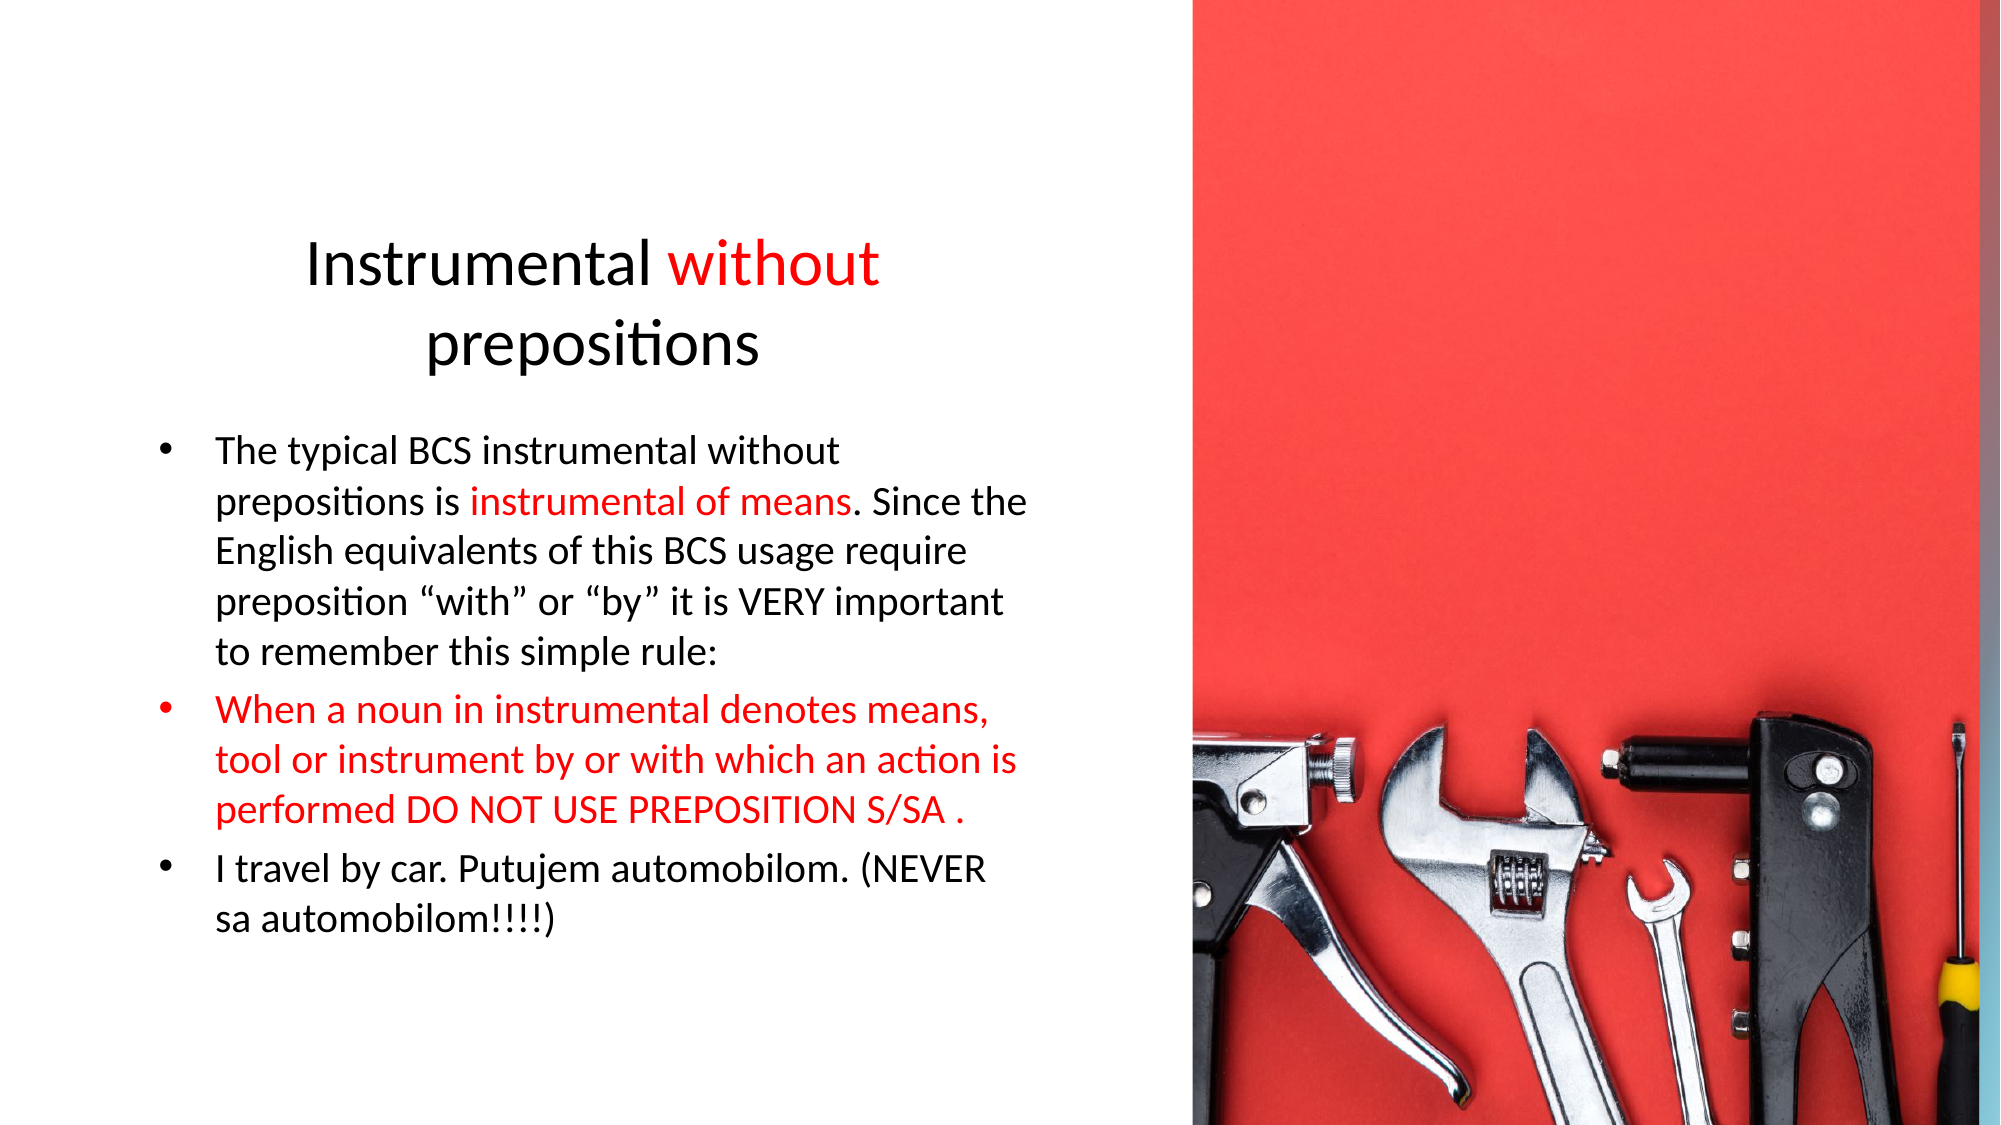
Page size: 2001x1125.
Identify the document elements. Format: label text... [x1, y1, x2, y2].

list The typical BCS instrumental without prepositions is instrumental of means. Since the English equivalents of this BCS usage require preposition “with” or “by” it is VERY important to remember this simple rule: When a noun in instrumental denotes means, tool or instrument by or with which an action is performed DO NOT USE PREPOSITION S/SA . I travel by car. Putujem automobilom. (NEVER sa automobilom!!!!) [143, 415, 1043, 982]
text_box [1979, 0, 2000, 1125]
picture [1192, 0, 1979, 1125]
title Instrumental without prepositions [143, 121, 1043, 387]
